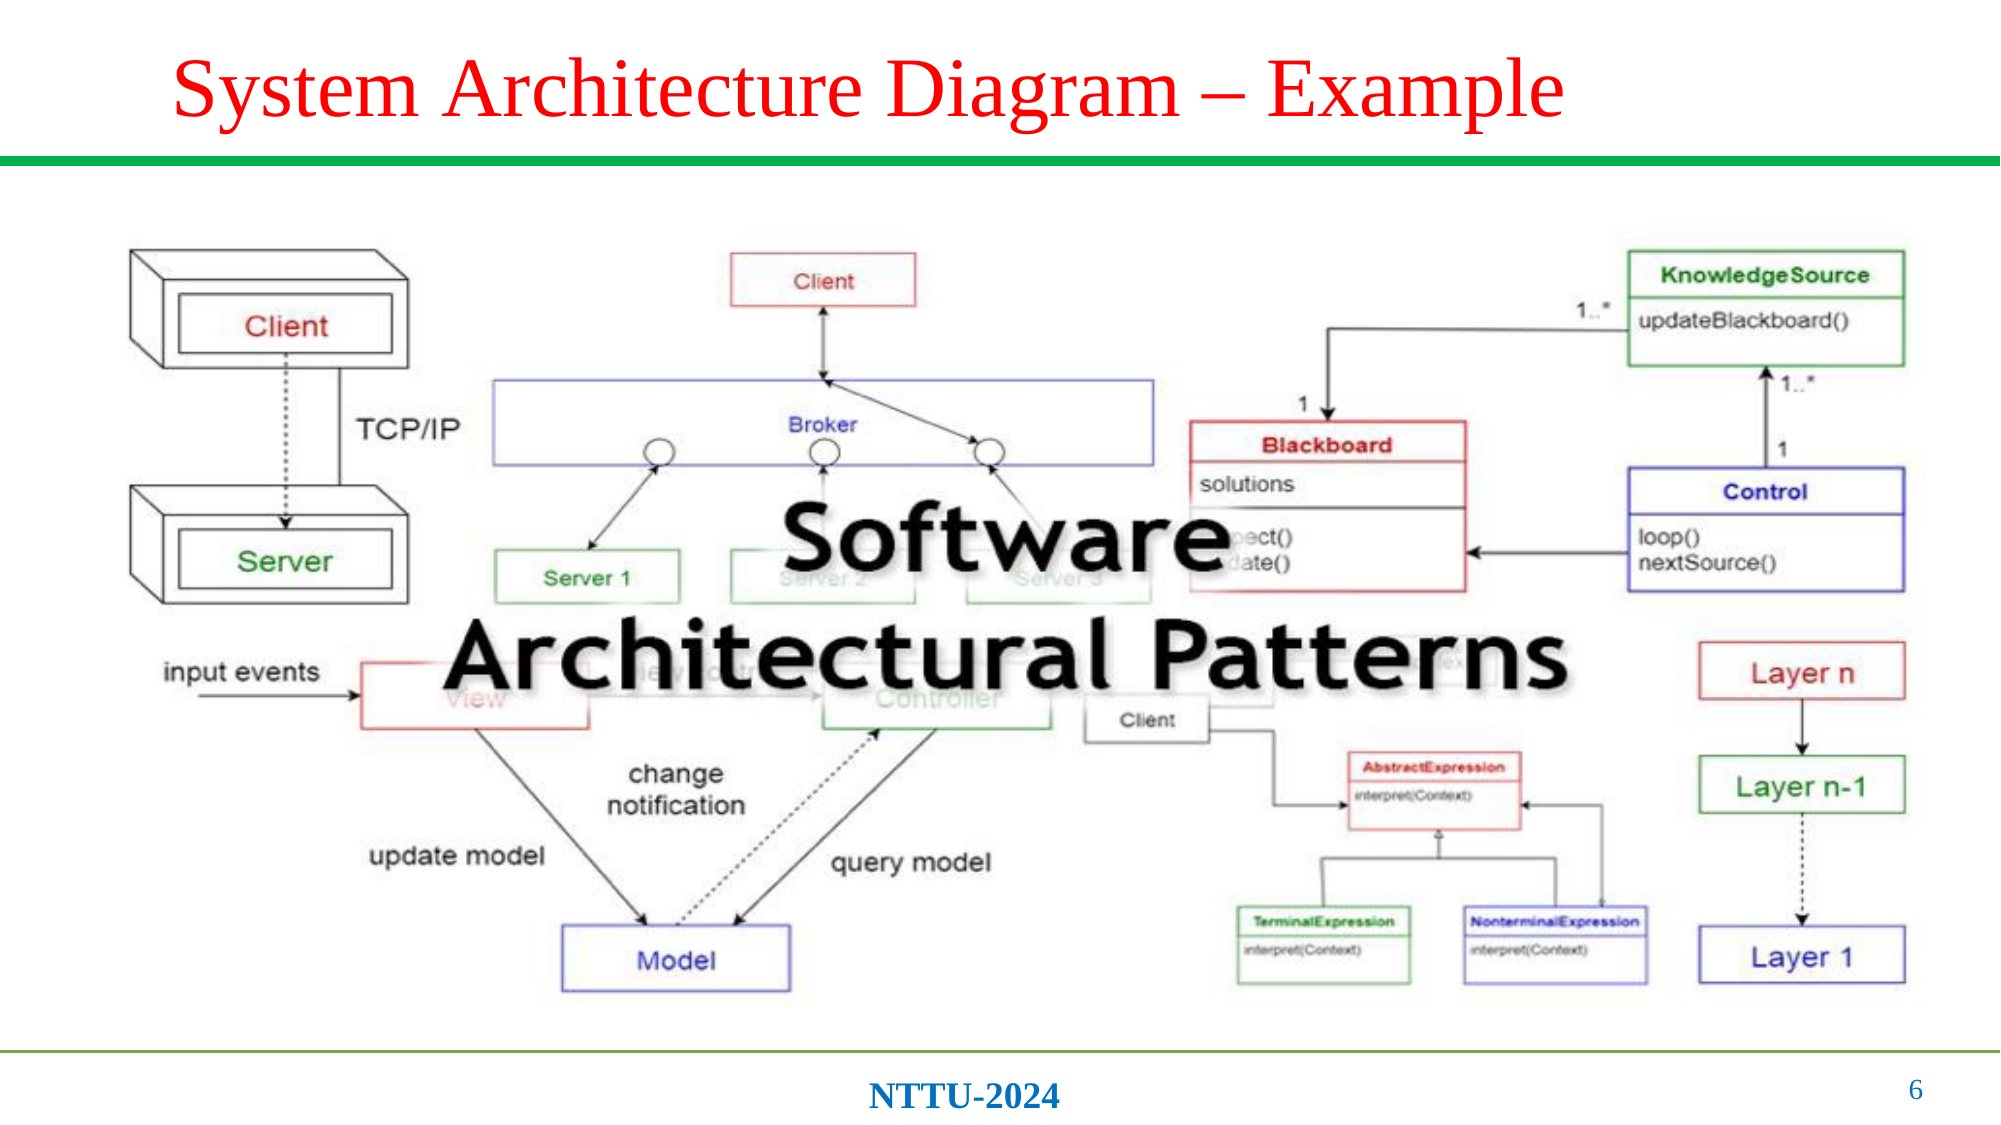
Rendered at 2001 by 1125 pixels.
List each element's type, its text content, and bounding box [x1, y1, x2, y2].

text_box [66, 197, 1953, 1043]
title System Architecture Diagram – Example [0, 0, 1722, 177]
slide_number 6 [1488, 1057, 1939, 1118]
